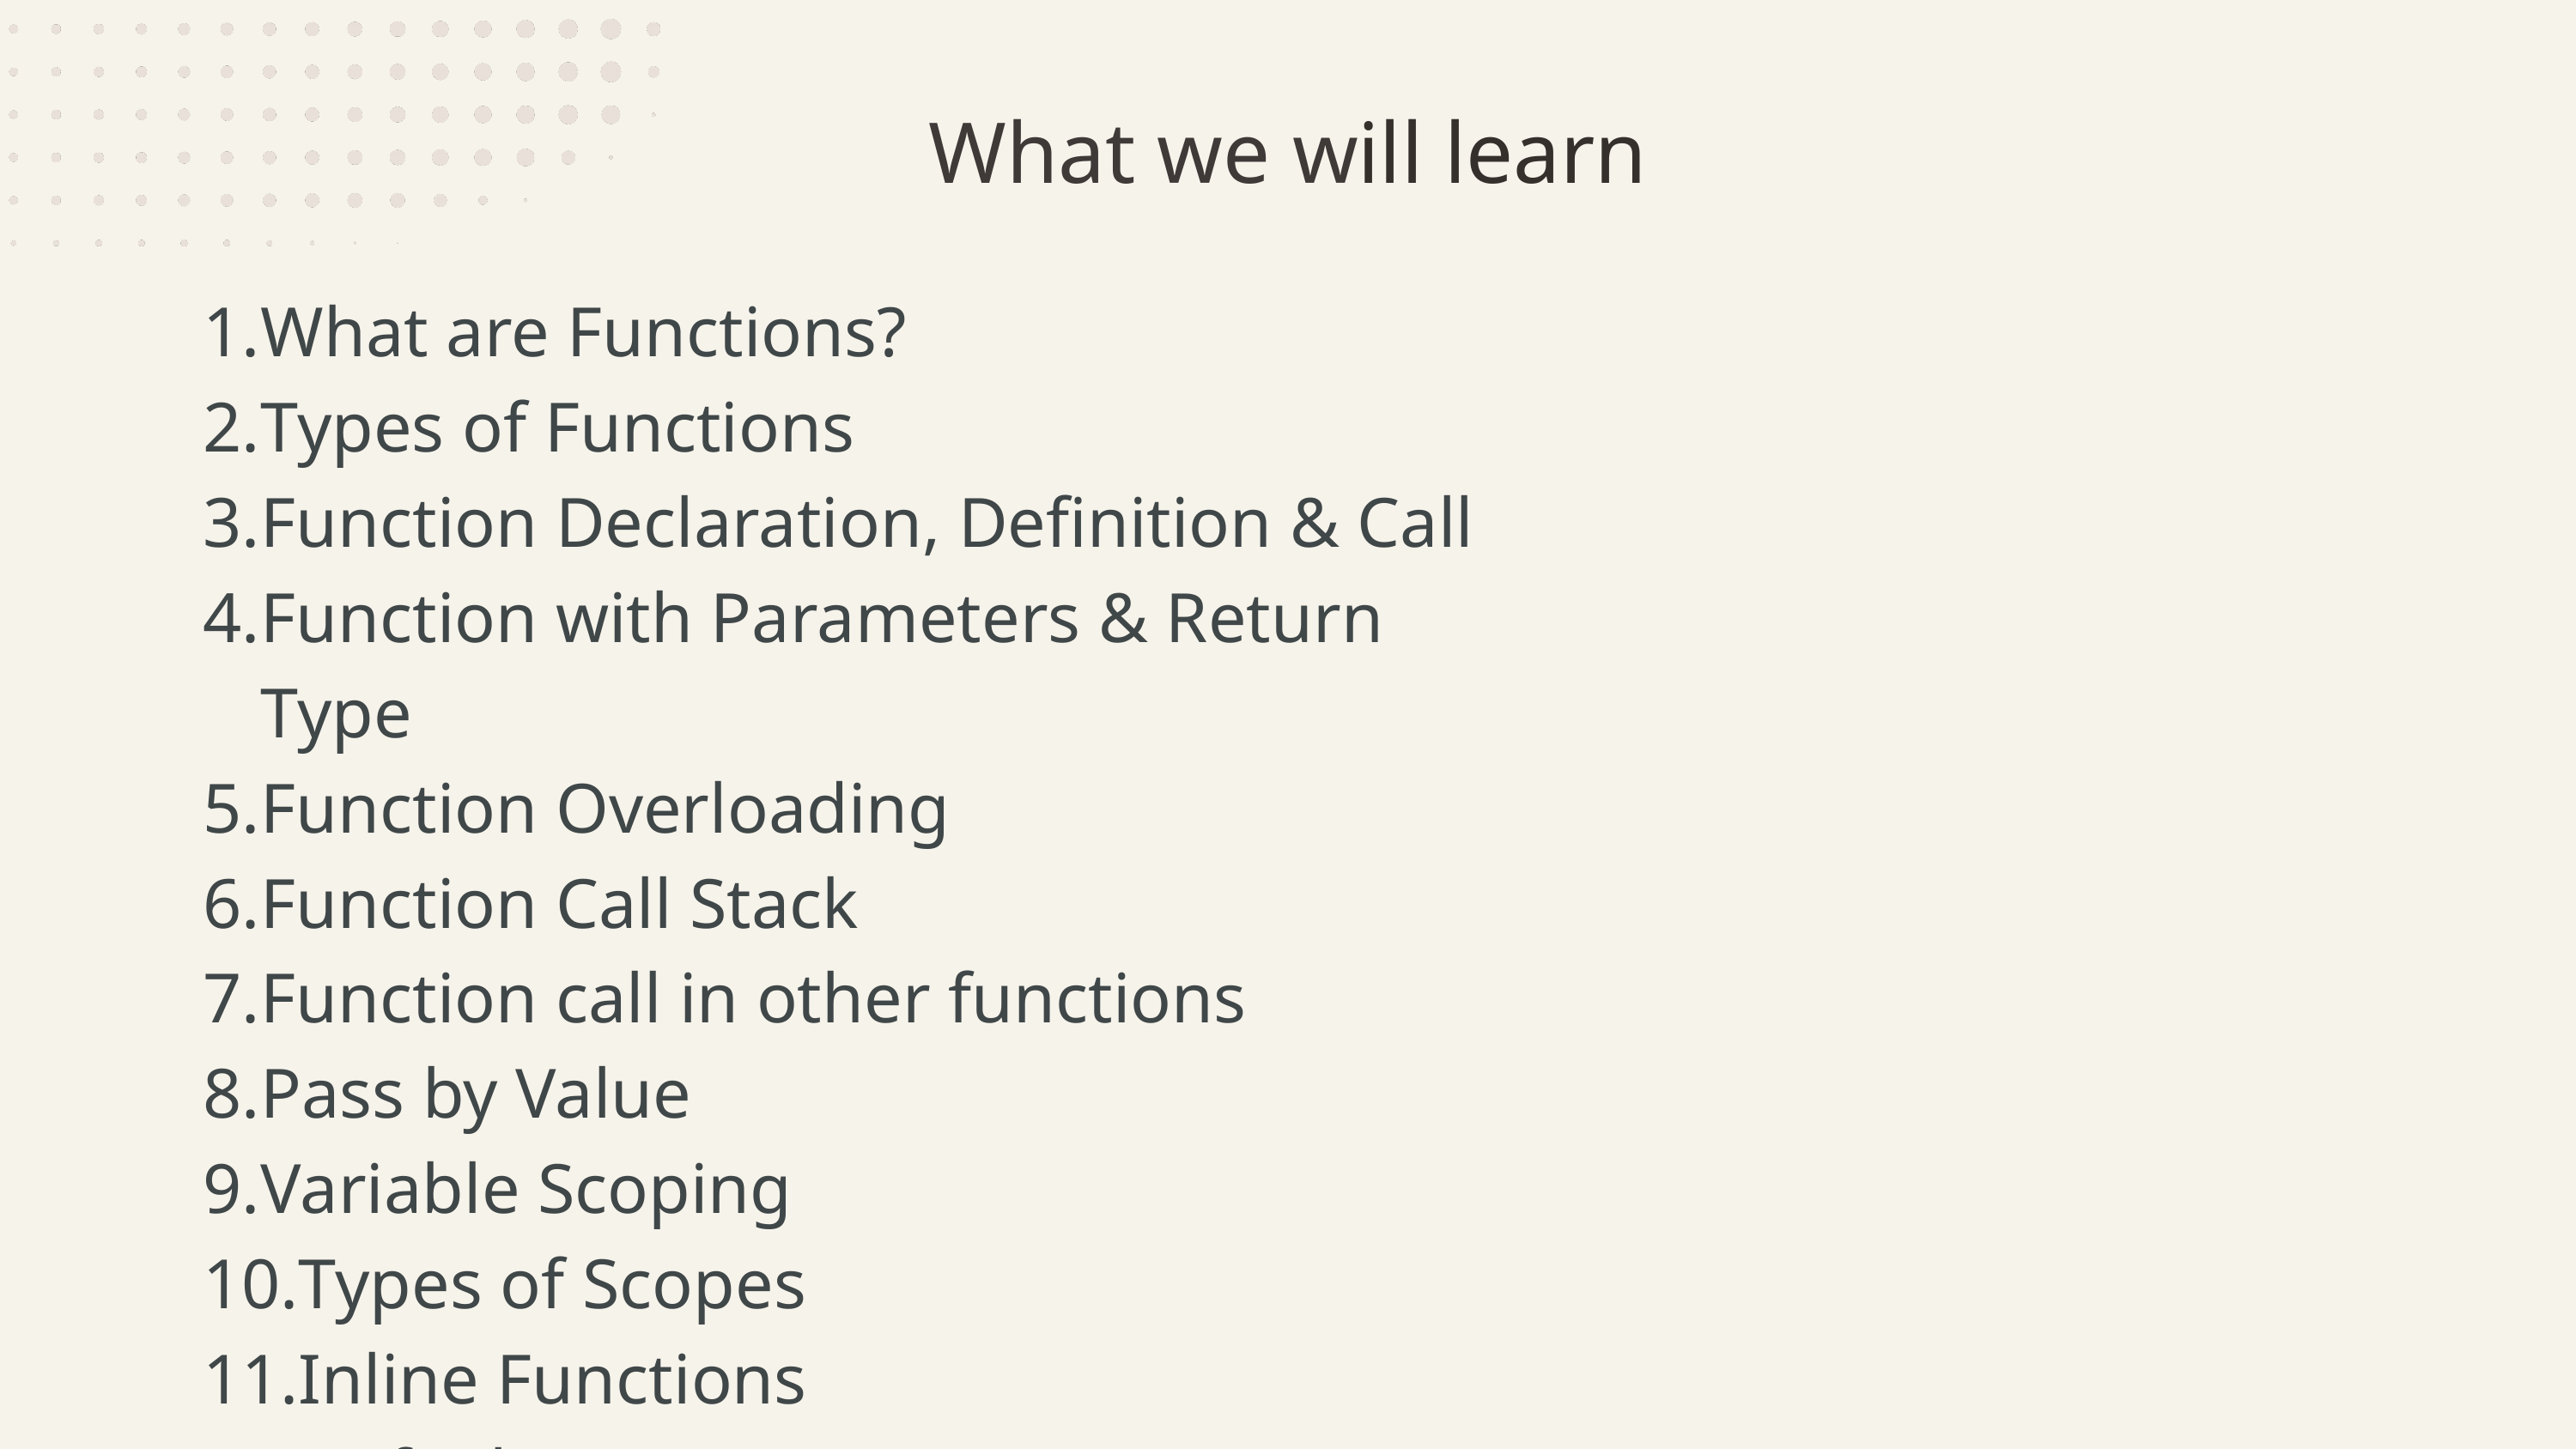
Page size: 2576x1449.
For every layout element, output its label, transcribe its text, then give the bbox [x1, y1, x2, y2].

text_box [0, 0, 660, 246]
text_box What we will learn [848, 82, 1728, 201]
text_box What are Functions? Types of Functions Function Declaration, Definition & Call Function with Parameters & Return Type Function Overloading Function Call Stack Function call in other functions Pass by Value Variable Scoping Types of Scopes Inline Functions Default Arguments [144, 275, 1504, 1449]
